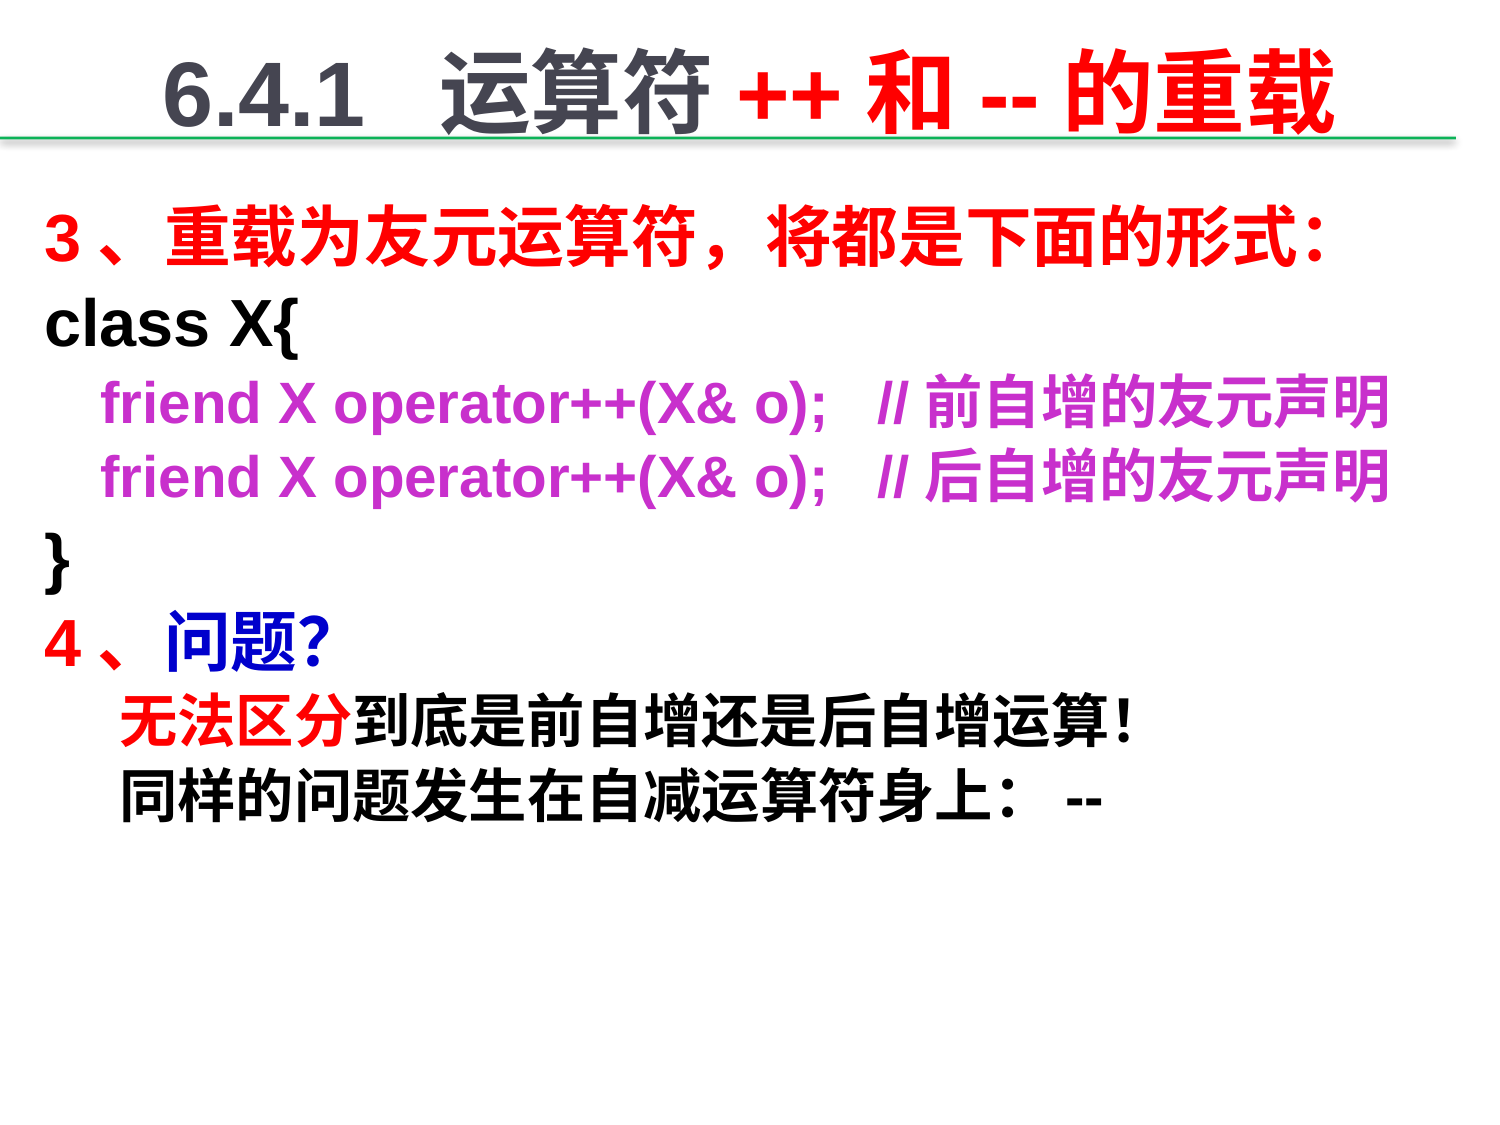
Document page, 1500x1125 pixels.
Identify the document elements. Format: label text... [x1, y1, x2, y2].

title 6.4.1 运算符++和--的重载 [111, 18, 1388, 162]
list 3、重载为友元运算符，将都是下面的形式： class X{ friend X operator++(X& o); //前自增的友元声明 friend X operator++(X& o); //后自增的友元声明 } 4、问题？ 无法区分到底是前自增还是后自增运算！ 同样的问题发生在自减运算符身上：-- [29, 196, 1460, 1001]
